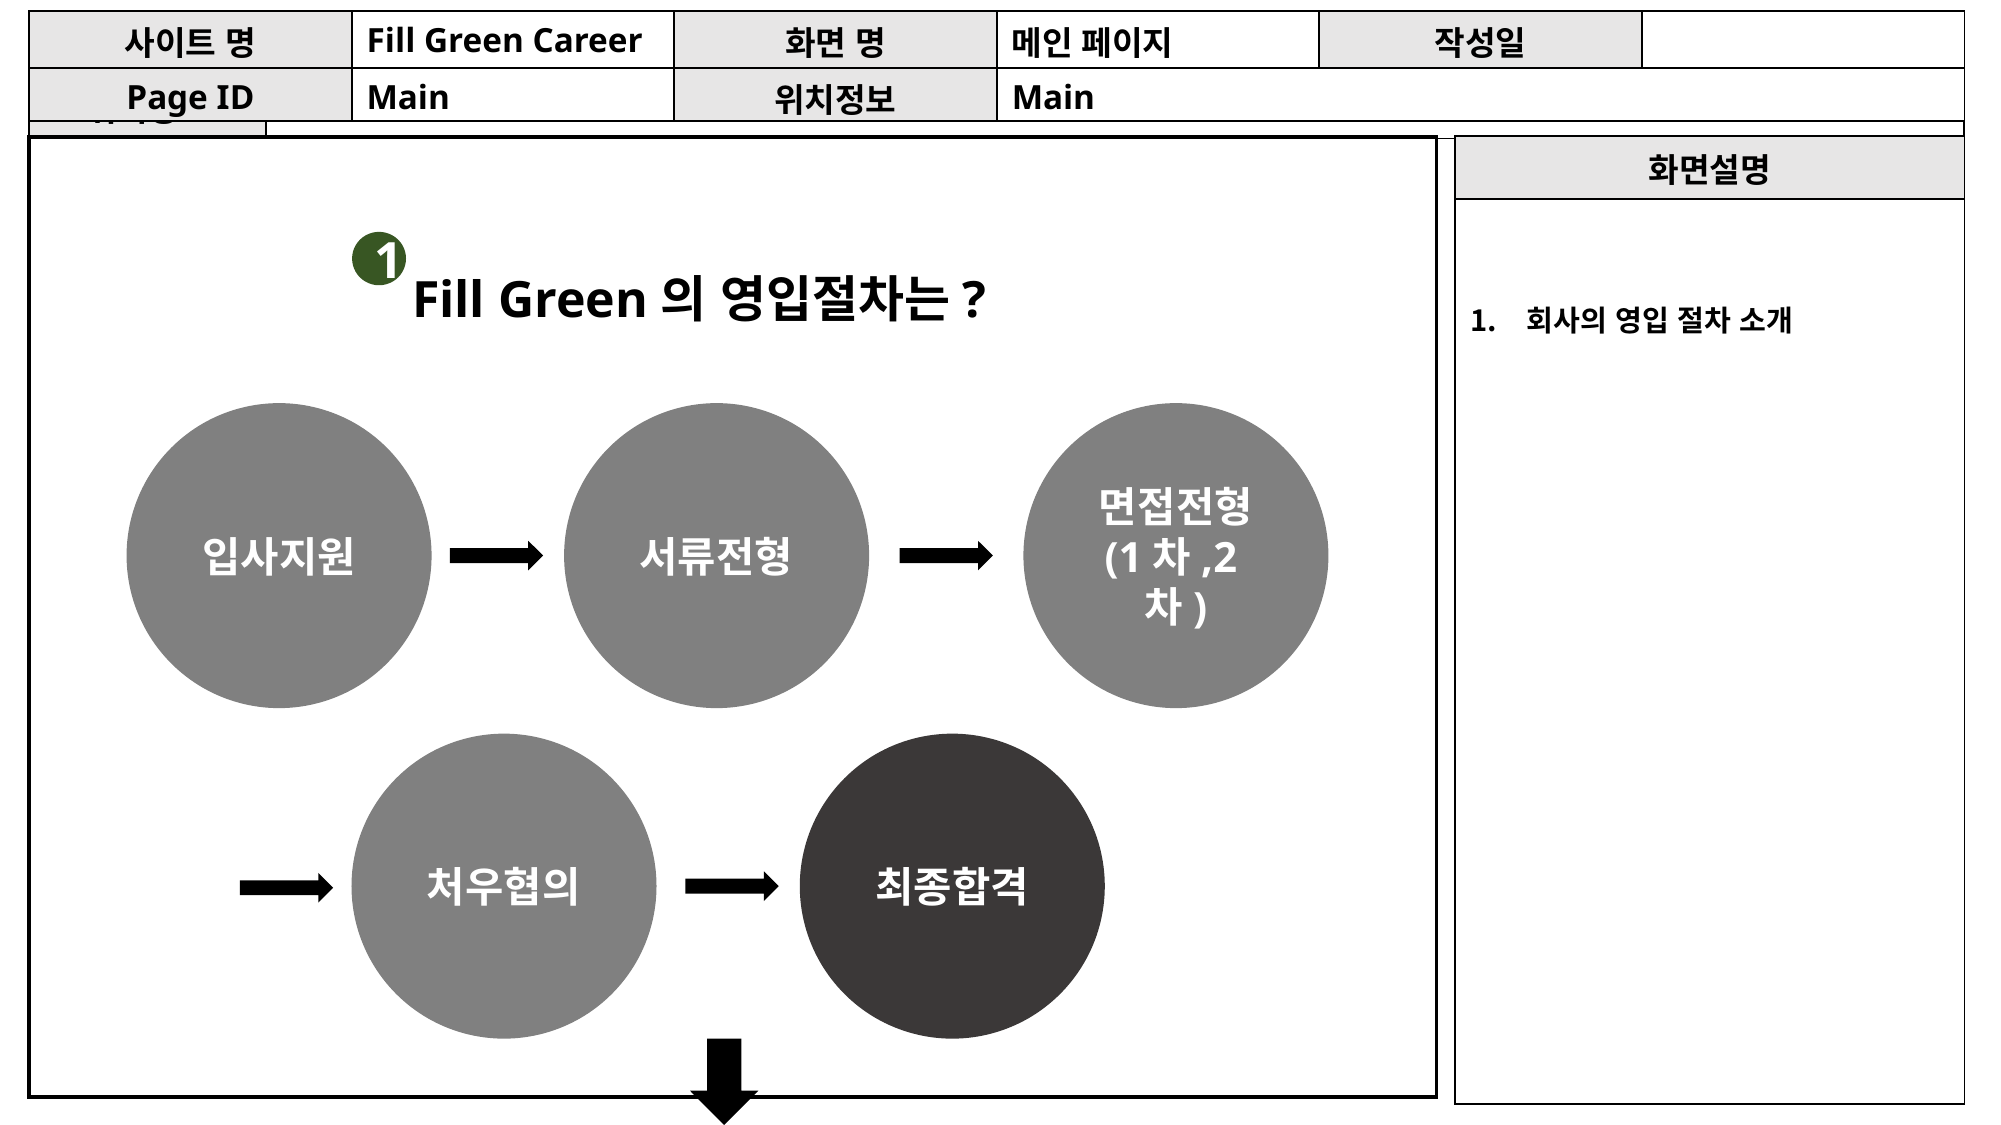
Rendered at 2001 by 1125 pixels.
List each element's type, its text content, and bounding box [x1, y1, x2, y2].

table_cell Main [998, 69, 1964, 120]
text_box [238, 870, 335, 906]
table_cell Main [267, 122, 1963, 138]
text_box [898, 538, 995, 573]
text_box [448, 538, 545, 573]
table_header 화면설명 [1456, 137, 1964, 198]
text_box 처우협의 [350, 732, 658, 1040]
table_cell 회사의 영입 절차 소개 [1456, 200, 1964, 1103]
text_box 서류전형 [563, 402, 871, 710]
table_header Fill Green Career [353, 12, 673, 67]
text_box 최종합격 [798, 732, 1106, 1040]
table_cell Main [353, 69, 673, 120]
text_box [684, 868, 781, 904]
table_header 화면 명 [675, 12, 996, 67]
table_header 메인 페이지 [998, 12, 1318, 67]
text_box Fill Green의 영입절차는? [397, 259, 983, 335]
table_cell Page ID [30, 69, 351, 120]
table_header 작성일 [1320, 12, 1641, 67]
text_box [687, 1037, 761, 1125]
text_box 1 [351, 230, 408, 287]
table_header [1643, 12, 1964, 67]
text_box [28, 136, 1438, 1098]
text_box 면접전형 (1차,2차) [1022, 402, 1330, 710]
table_header 사이트 명 [30, 12, 351, 67]
table_cell 위치정보 [30, 122, 265, 136]
text_box 입사지원 [125, 402, 433, 710]
table_cell 위치정보 [675, 69, 996, 120]
